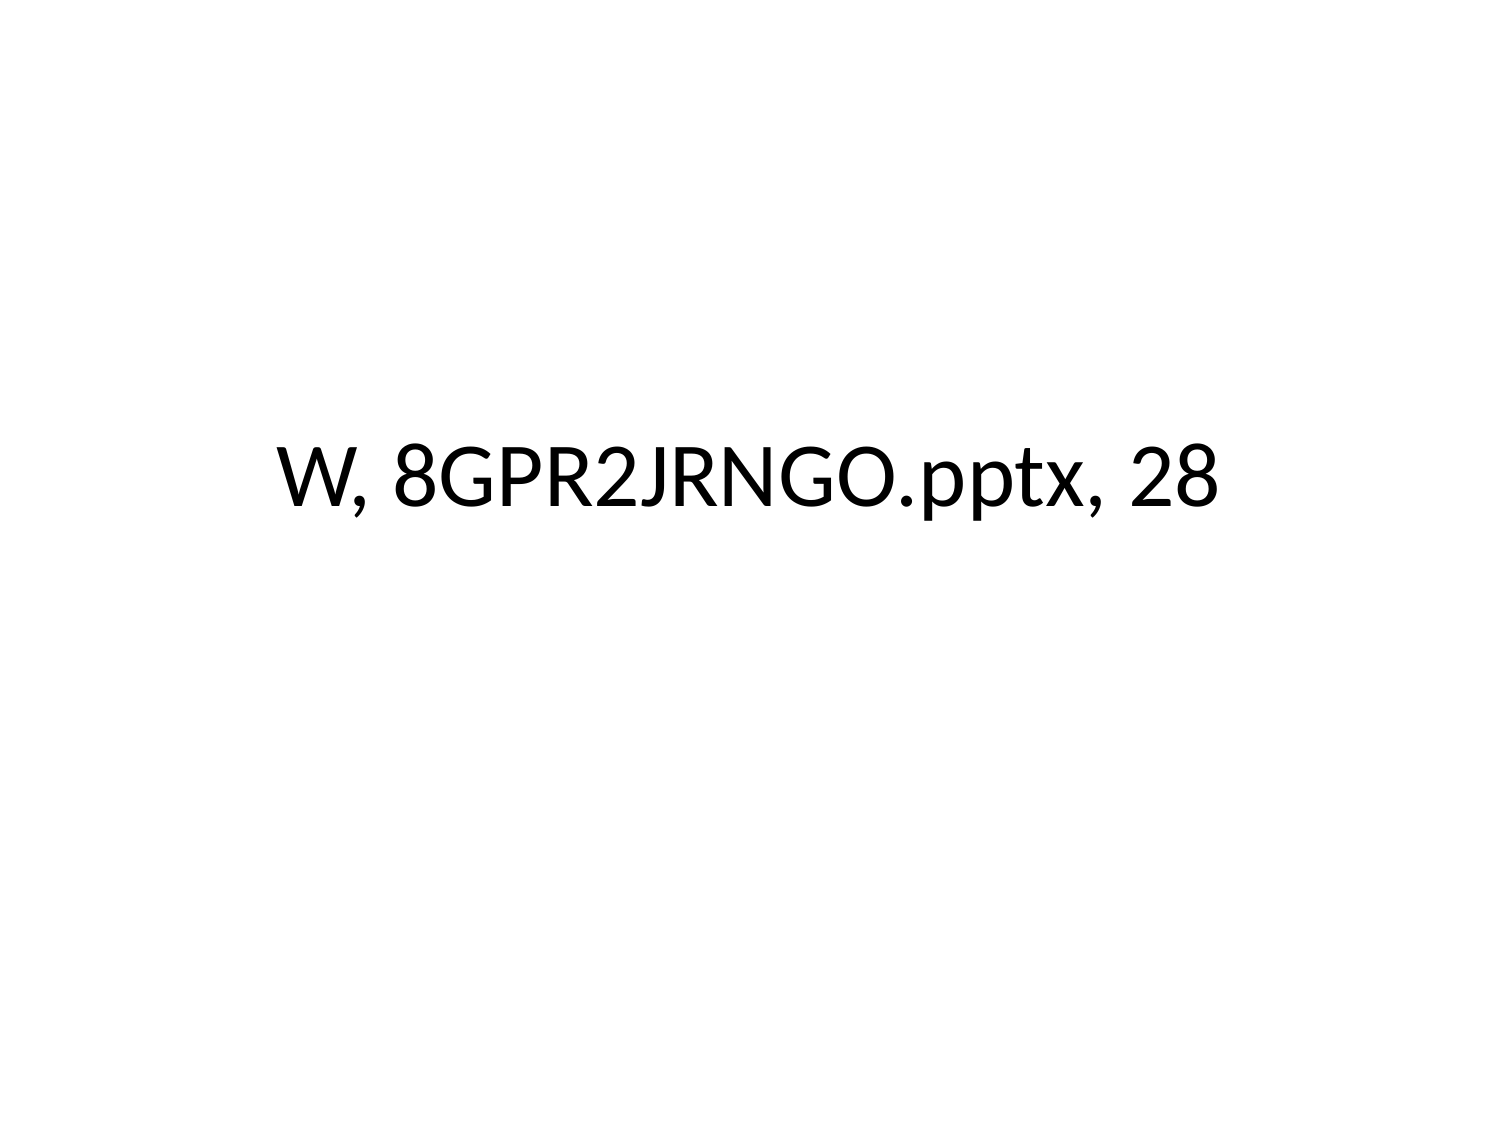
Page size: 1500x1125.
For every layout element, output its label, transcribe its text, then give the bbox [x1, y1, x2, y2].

title W, 8GPR2JRNGO.pptx, 28 [112, 349, 1388, 591]
